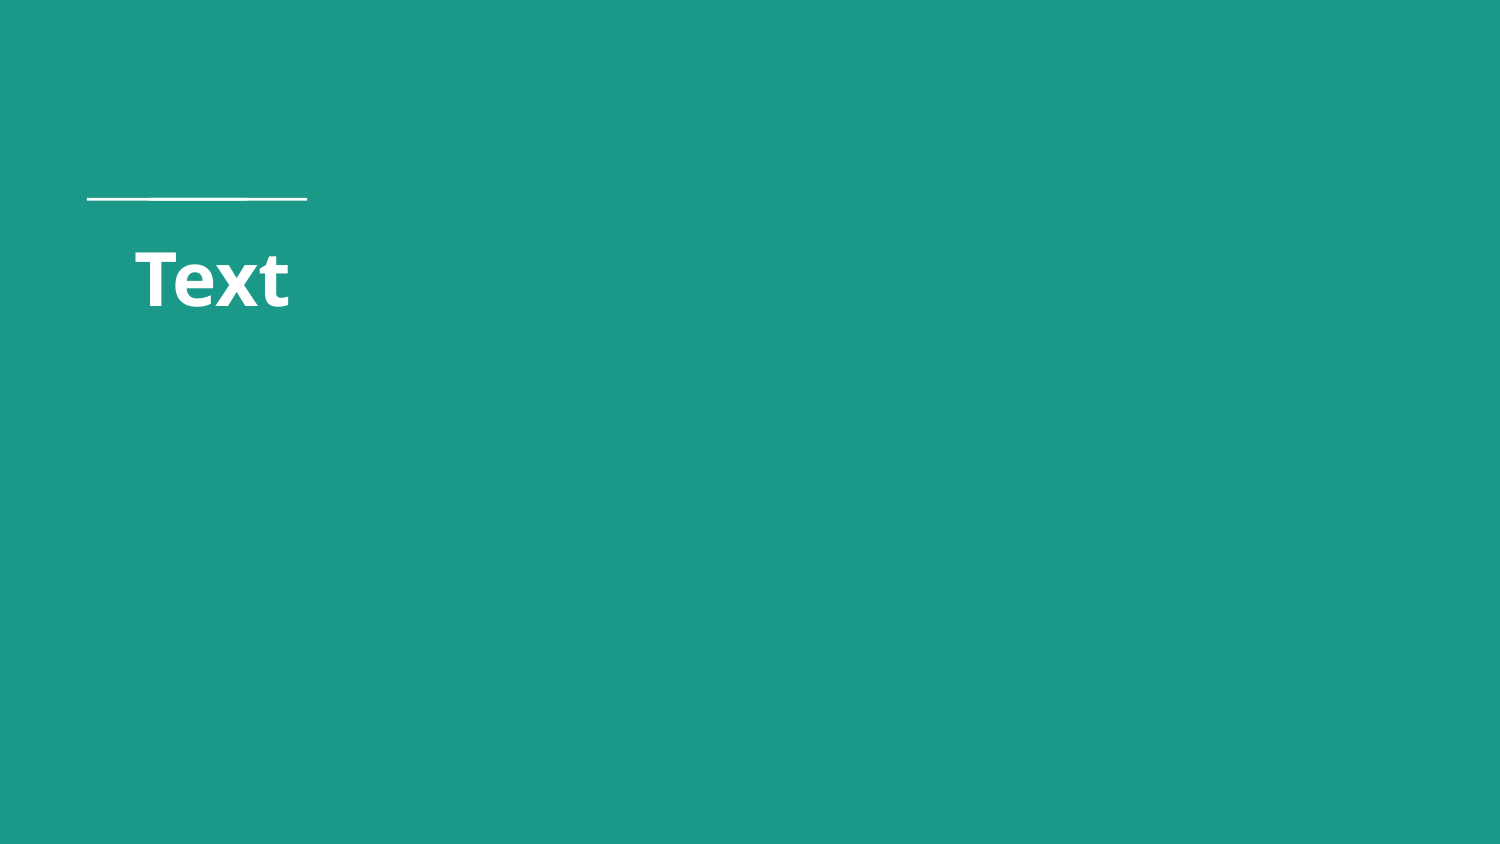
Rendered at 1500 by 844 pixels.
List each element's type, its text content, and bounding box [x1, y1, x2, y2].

title Text [119, 216, 1381, 466]
